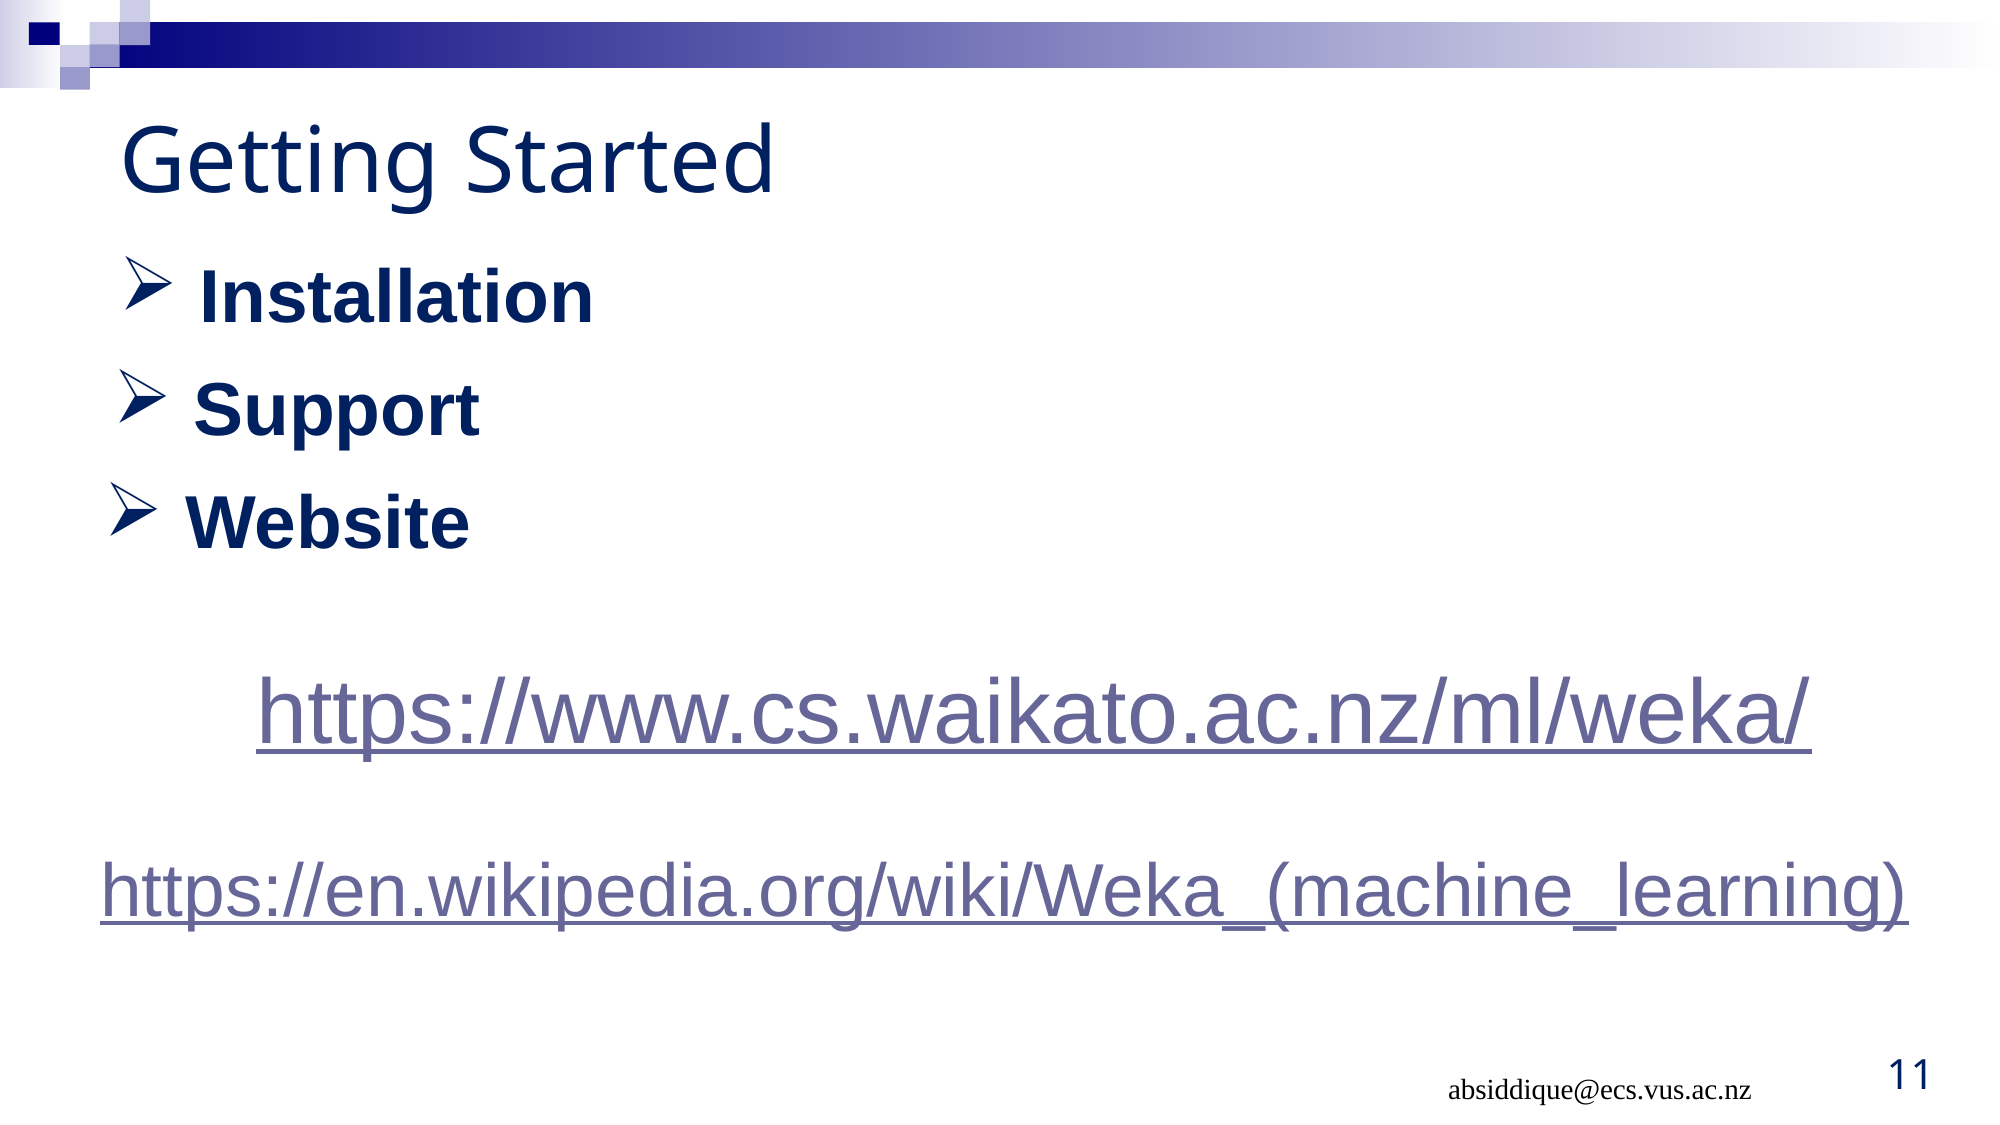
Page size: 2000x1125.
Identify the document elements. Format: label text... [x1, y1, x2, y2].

text_box Getting Started [99, 99, 1125, 213]
text_box Installation [99, 237, 1038, 348]
footer absiddique@ecs.vus.ac.nz [1274, 1037, 1799, 1113]
slide_number 11 [1799, 1037, 1950, 1113]
text_box Website [85, 462, 1123, 574]
text_box https://www.cs.waikato.ac.nz/ml/weka/ [241, 644, 1828, 770]
text_box Support [93, 350, 1131, 461]
text_box https://en.wikipedia.org/wiki/Weka_(machine_learning) [85, 834, 1983, 940]
